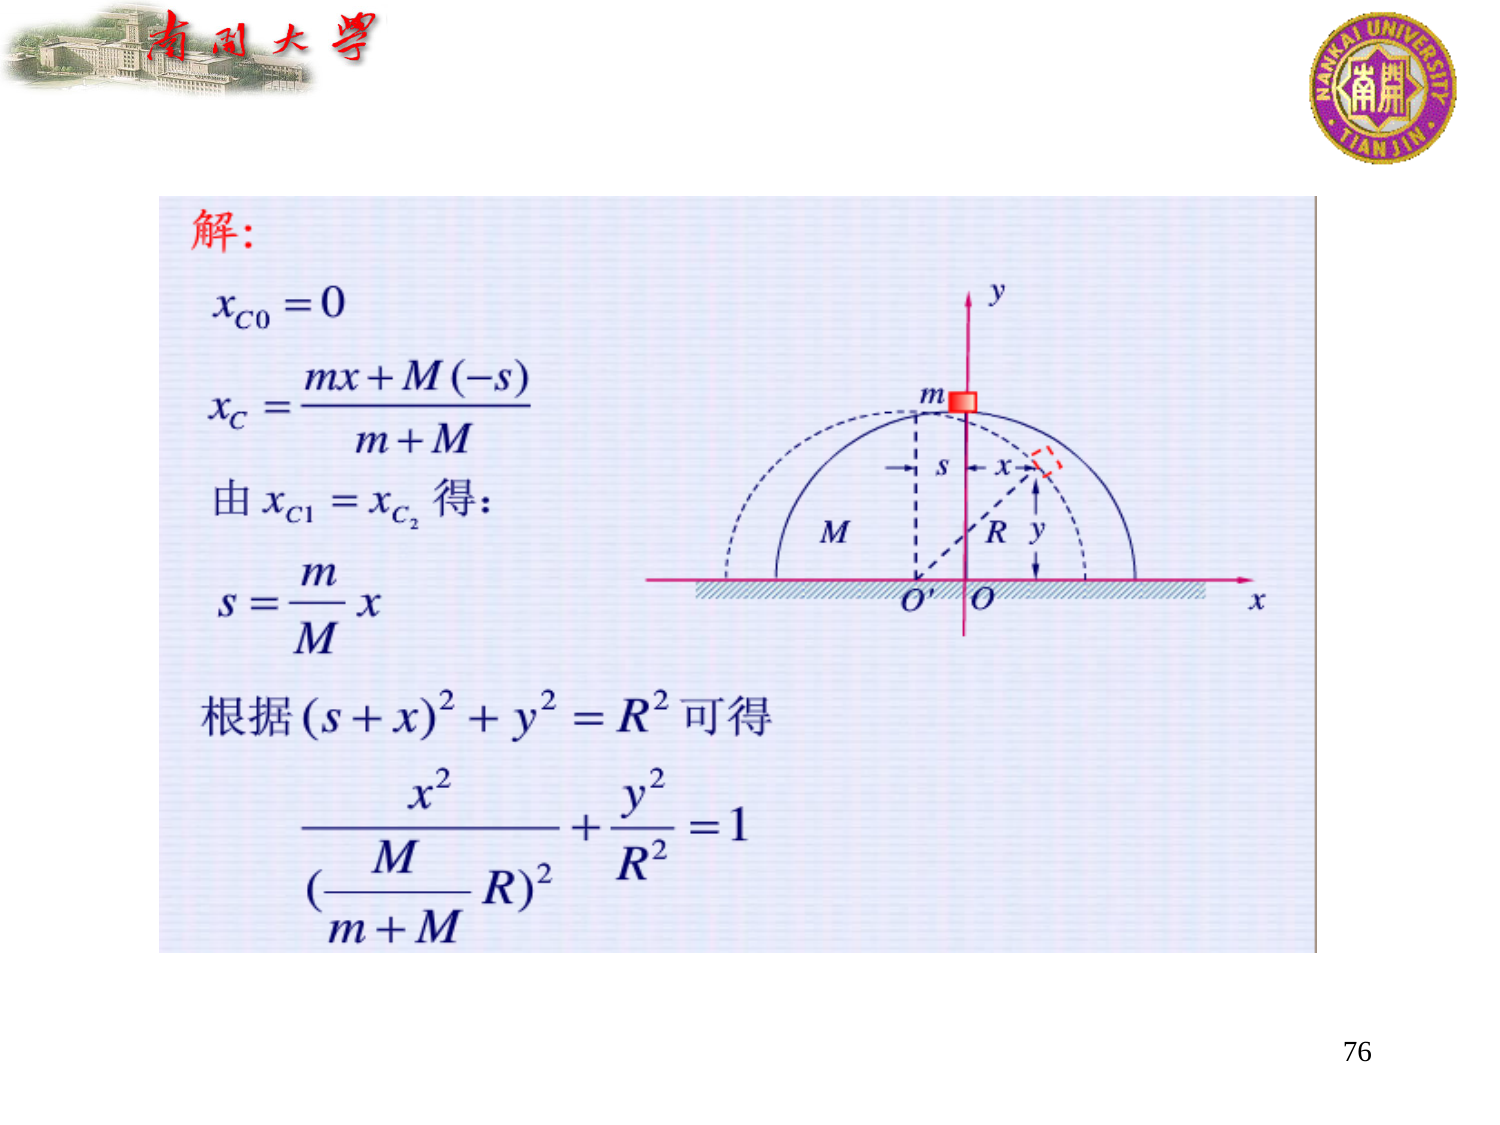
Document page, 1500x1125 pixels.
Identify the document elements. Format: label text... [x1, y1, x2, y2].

slide_number 76 [1074, 1024, 1388, 1101]
picture [1262, 0, 1500, 178]
picture [159, 196, 1318, 953]
picture [0, 0, 388, 100]
